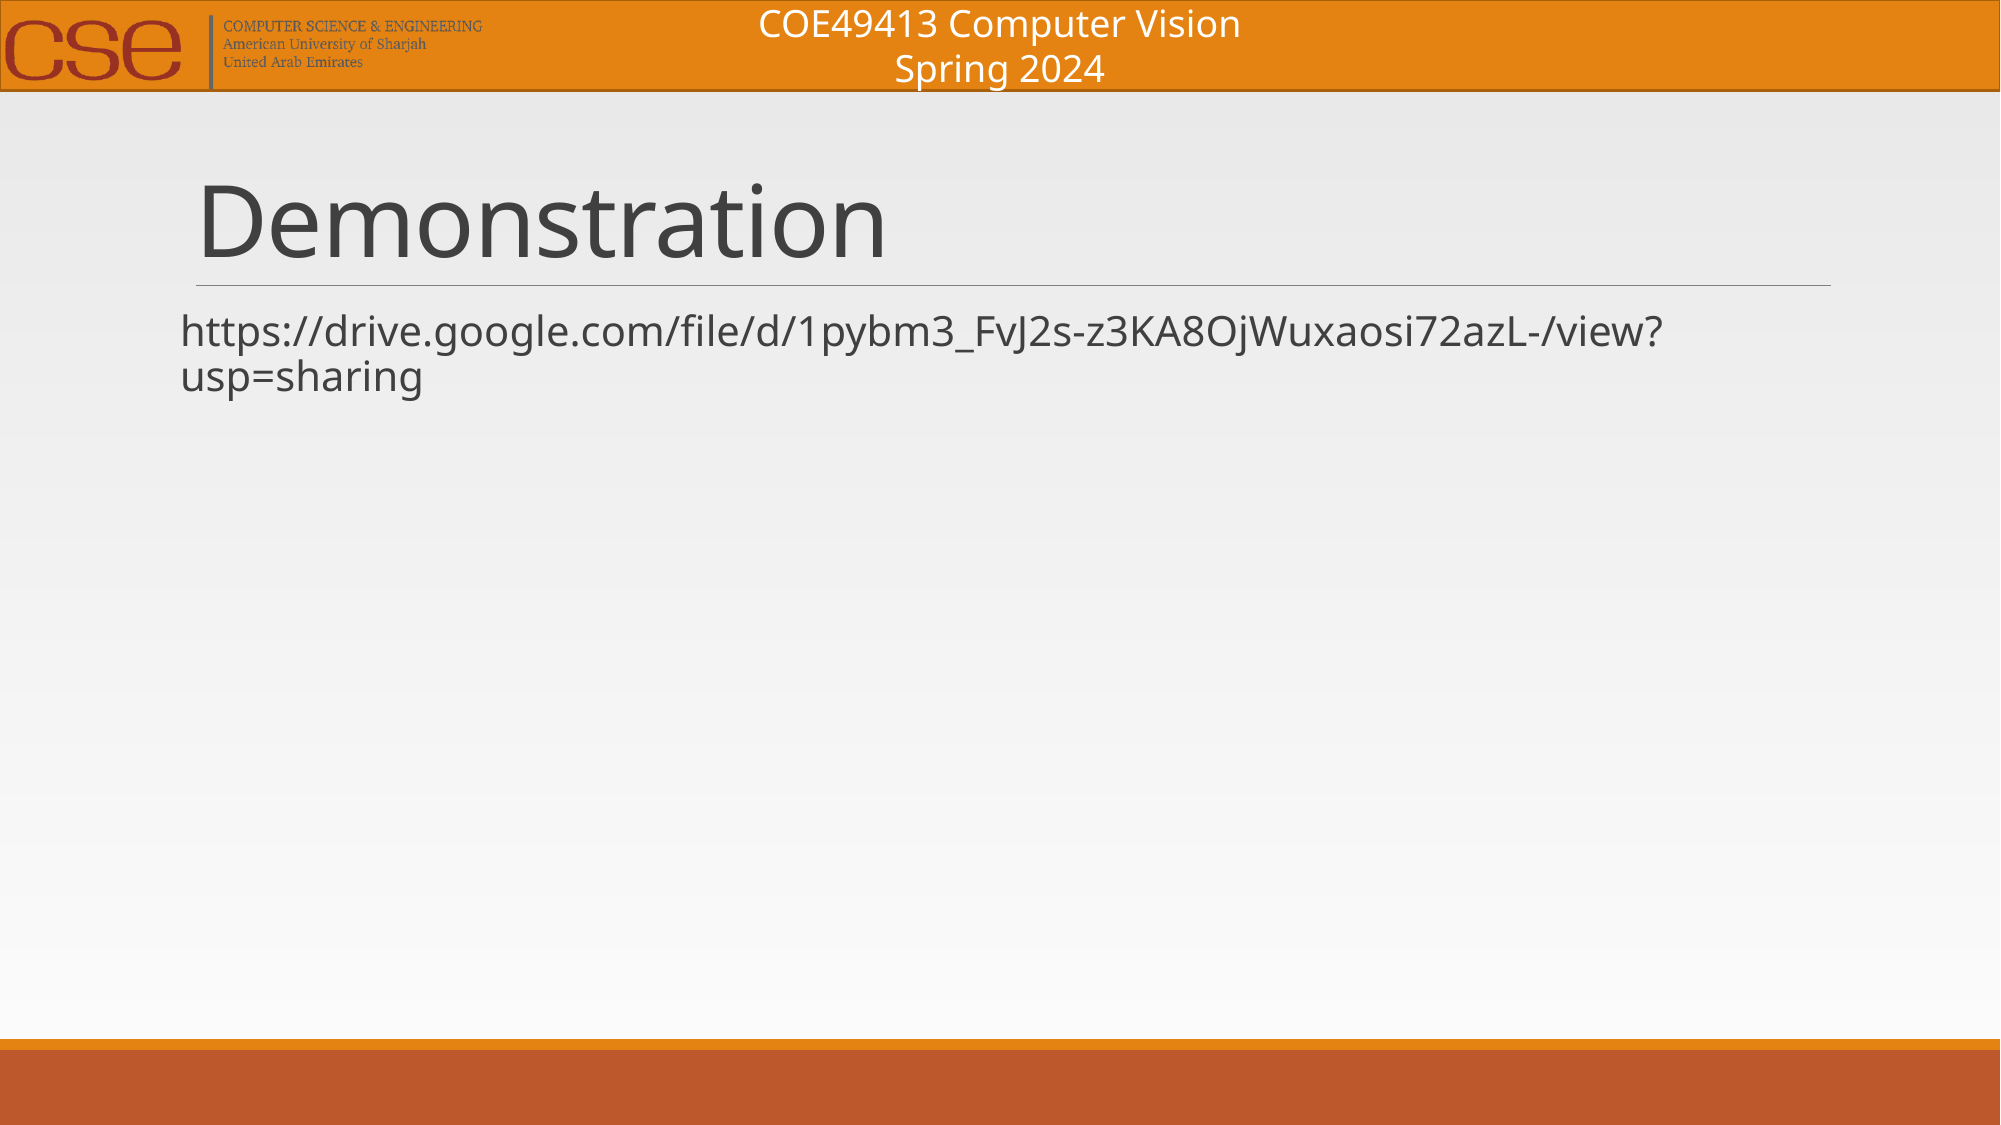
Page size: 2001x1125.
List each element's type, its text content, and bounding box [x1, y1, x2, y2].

list https://drive.google.com/file/d/1pybm3_FvJ2s-z3KA8OjWuxaosi72azL-/view?usp=sharing [180, 302, 1830, 963]
title Demonstration [180, 47, 1830, 285]
picture [0, 3, 491, 96]
